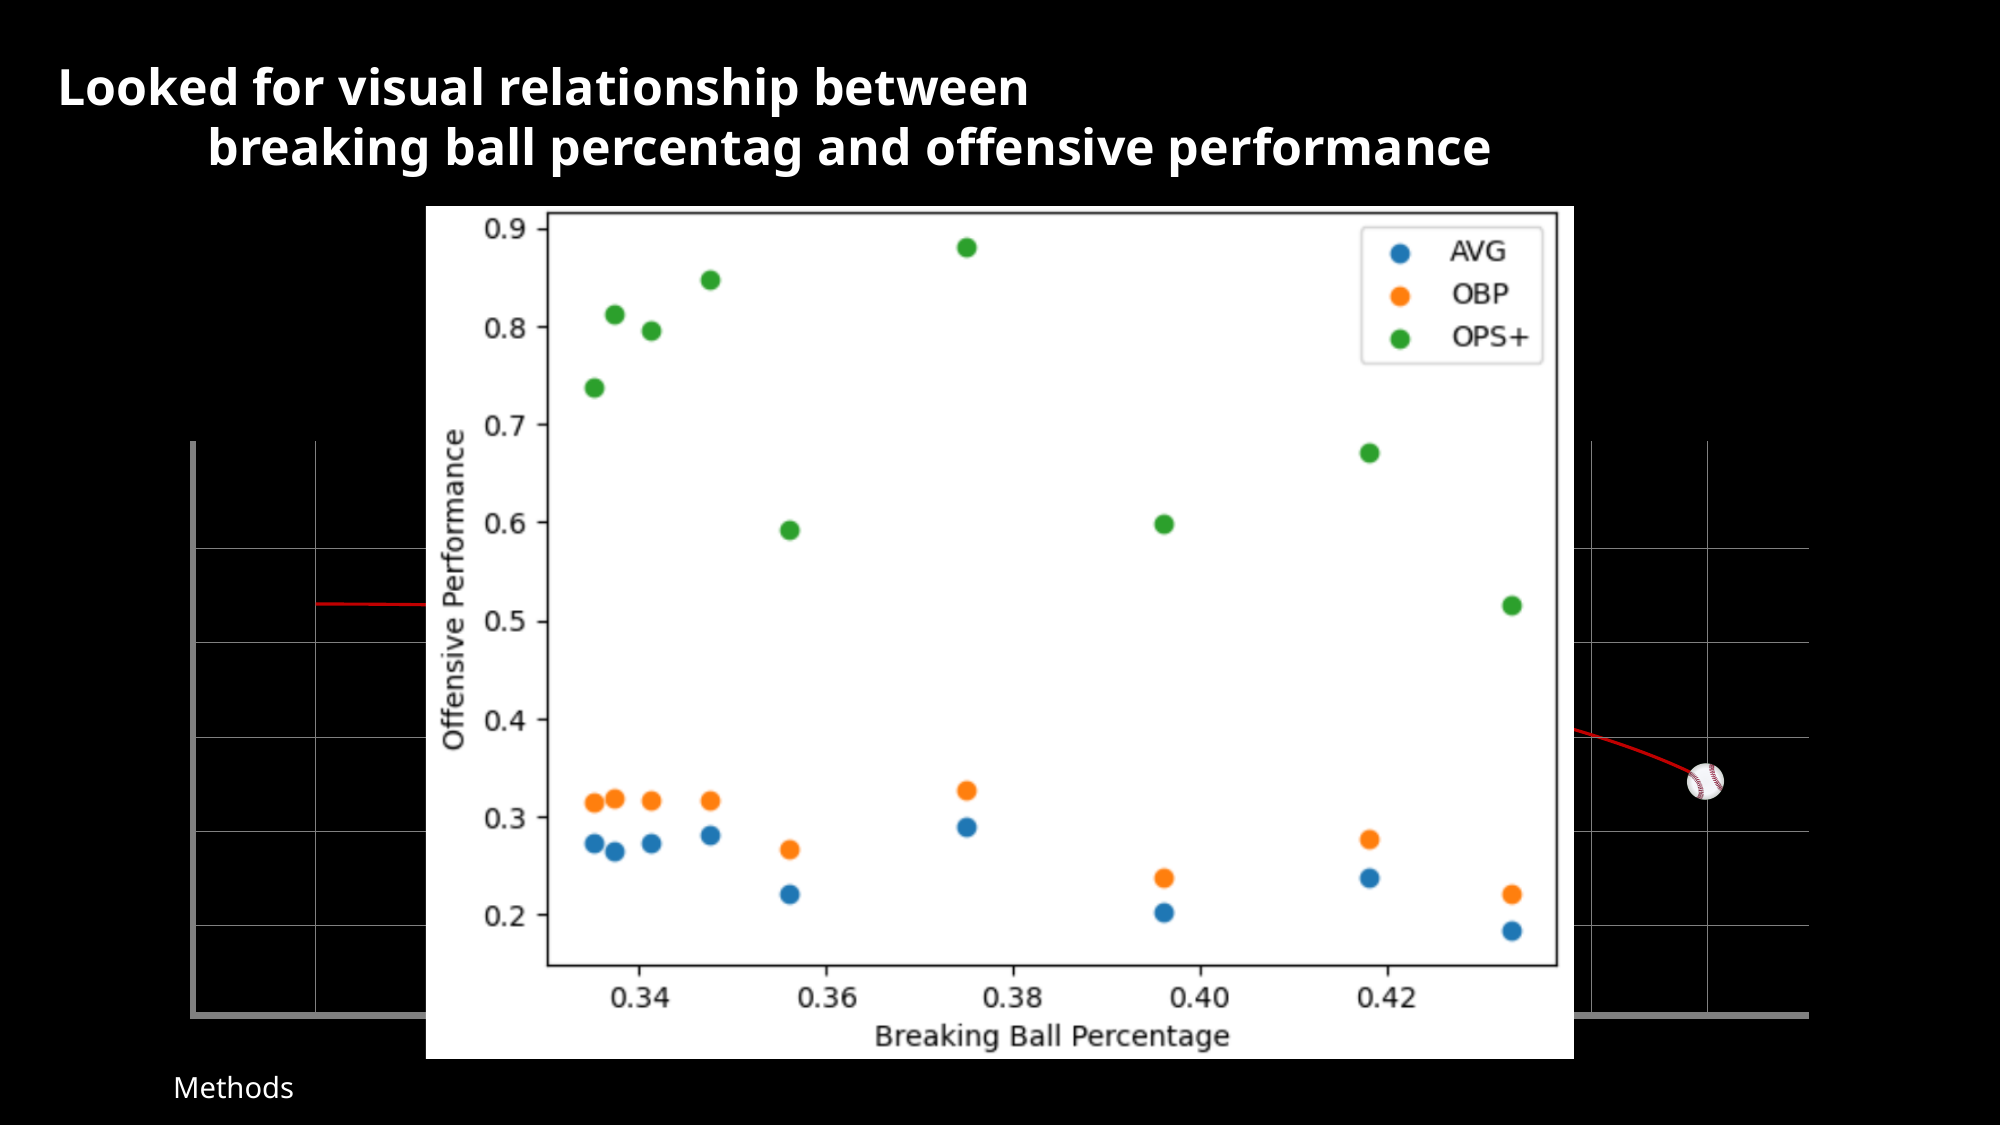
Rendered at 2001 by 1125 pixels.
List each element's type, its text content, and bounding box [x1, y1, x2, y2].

picture [425, 205, 1575, 1060]
picture [1686, 762, 1725, 801]
text_box Looked for visual relationship between breaking ball percentag and offensive performance [42, 47, 1957, 183]
text_box Methods [12, 1061, 455, 1112]
